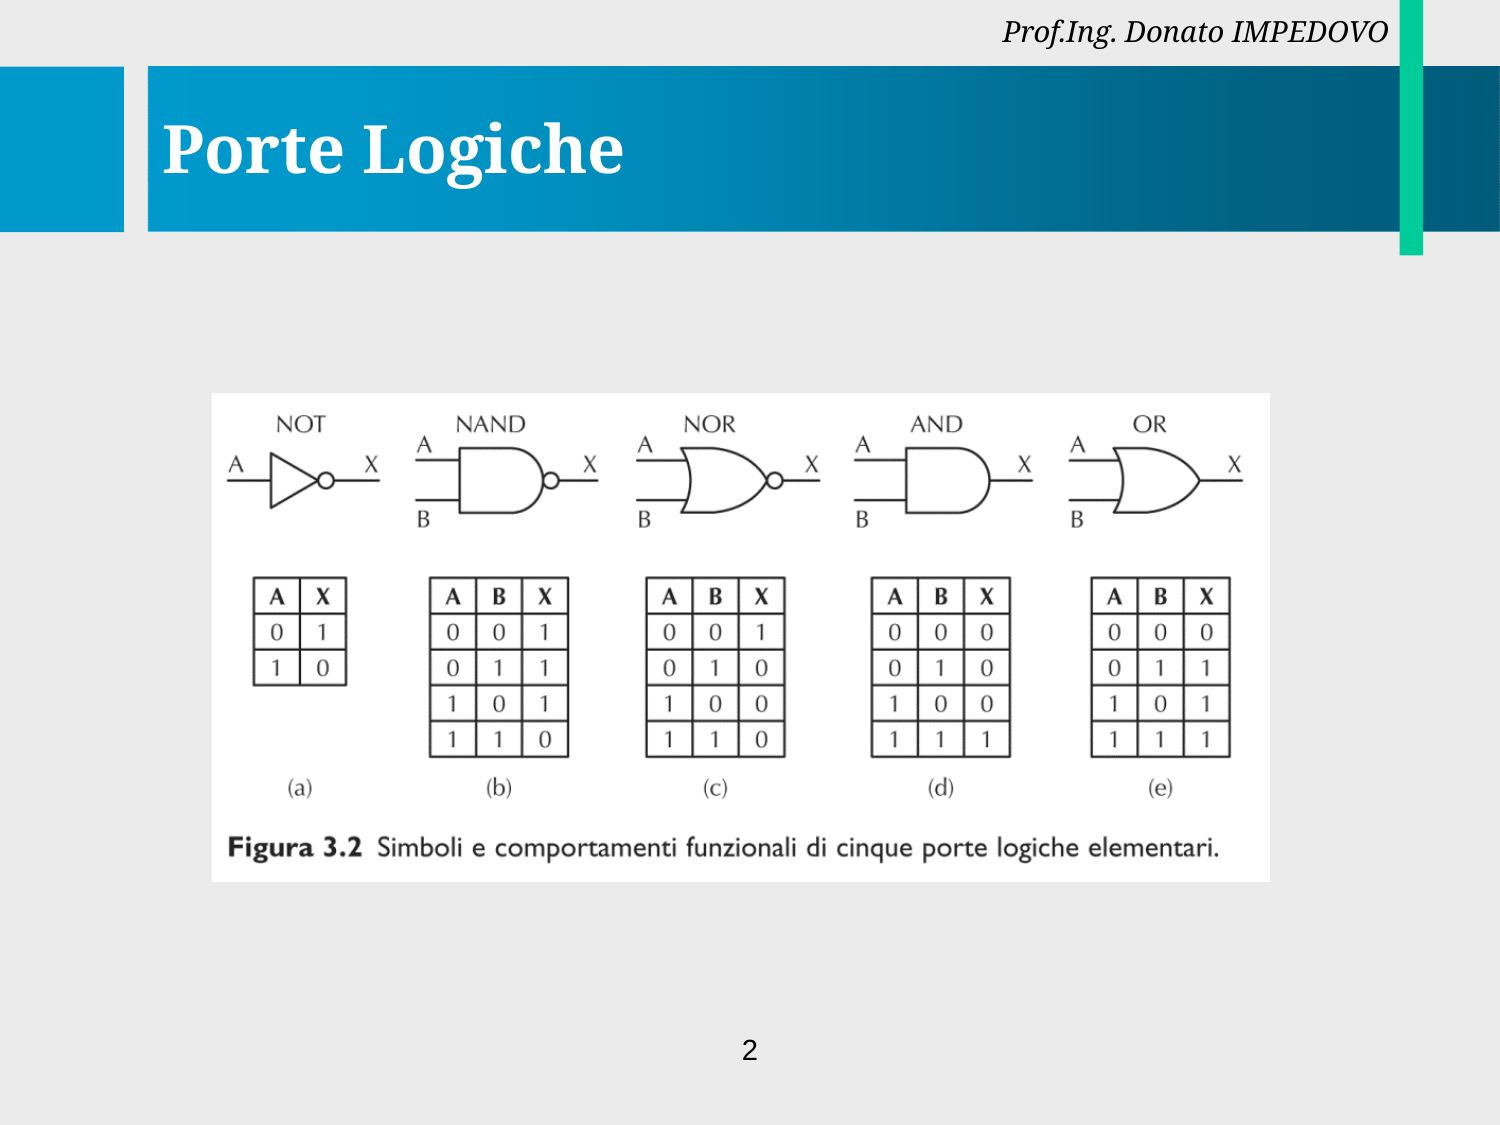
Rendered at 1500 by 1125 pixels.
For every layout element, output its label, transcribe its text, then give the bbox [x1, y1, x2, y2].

text_box [1424, 66, 1500, 232]
text_box 2 [739, 1029, 761, 1067]
text_box [0, 66, 124, 233]
text_box [211, 393, 1271, 882]
text_box Prof.Ing. Donato IMPEDOVO [1000, 10, 1393, 48]
text_box [1399, 0, 1424, 256]
title Porte Logiche [147, 64, 1400, 295]
